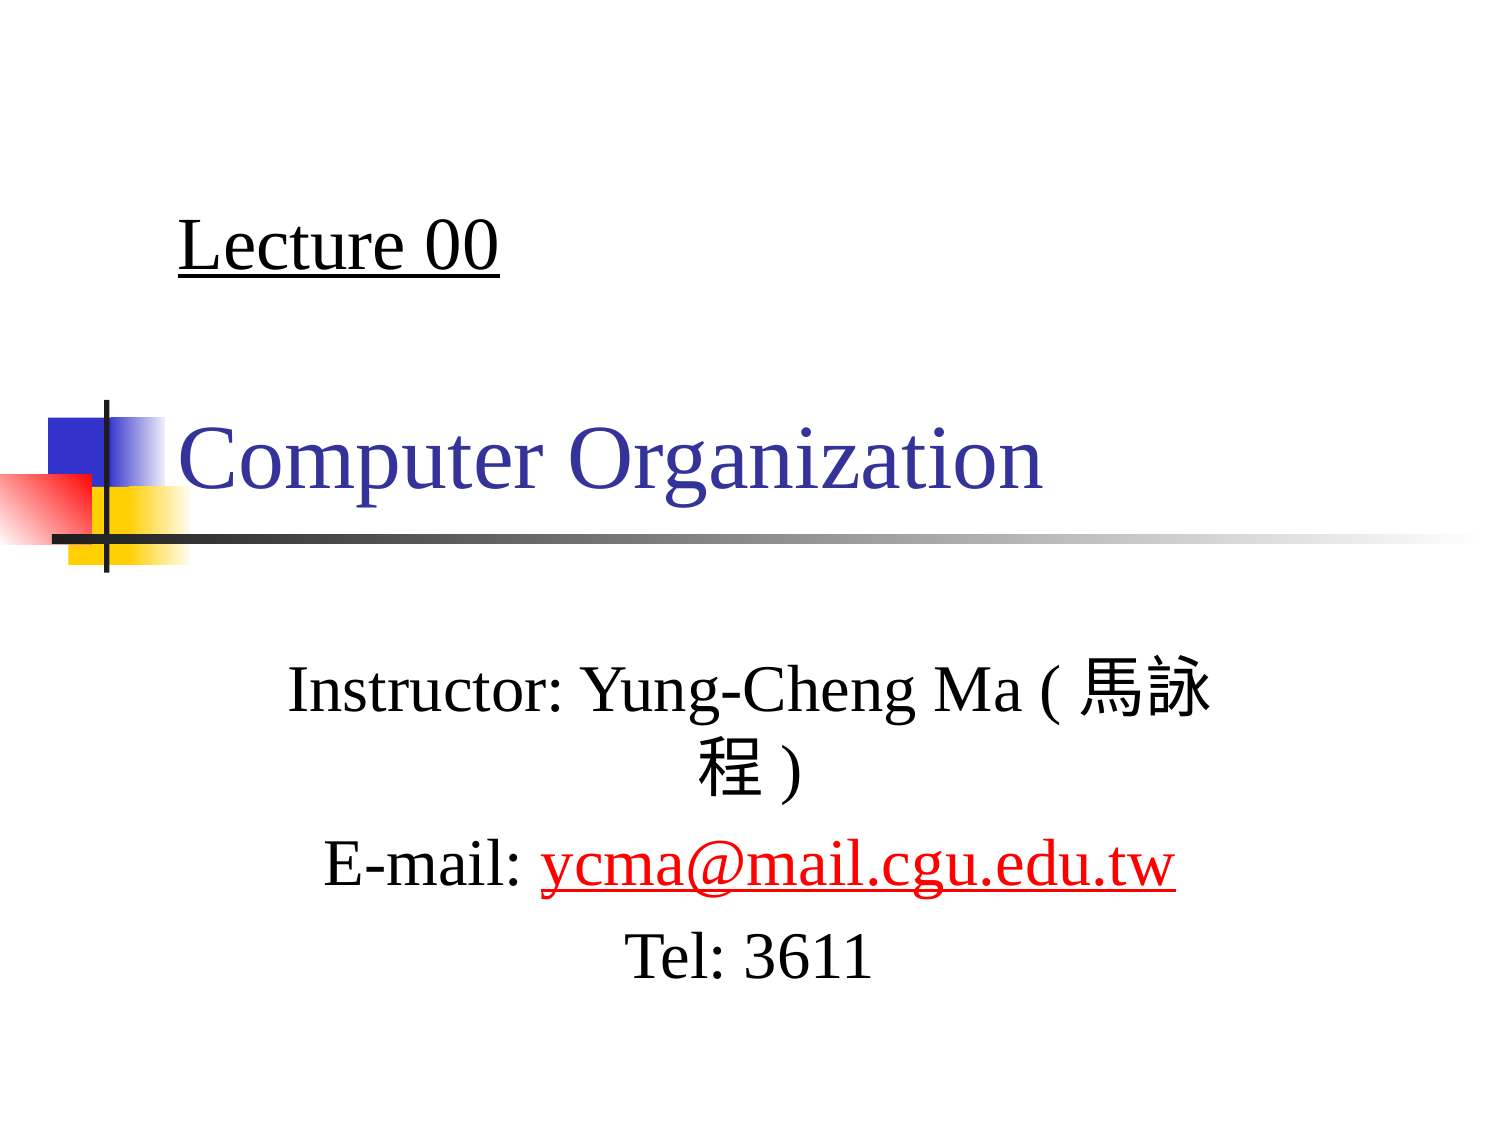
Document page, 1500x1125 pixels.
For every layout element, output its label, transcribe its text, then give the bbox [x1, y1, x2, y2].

text_box Lecture 00 [162, 187, 516, 293]
subtitle Instructor: Yung-Cheng Ma (馬詠程) E-mail: ycma@mail.cgu.edu.tw Tel: 3611 [225, 637, 1275, 925]
title Computer Organization [162, 275, 1438, 515]
